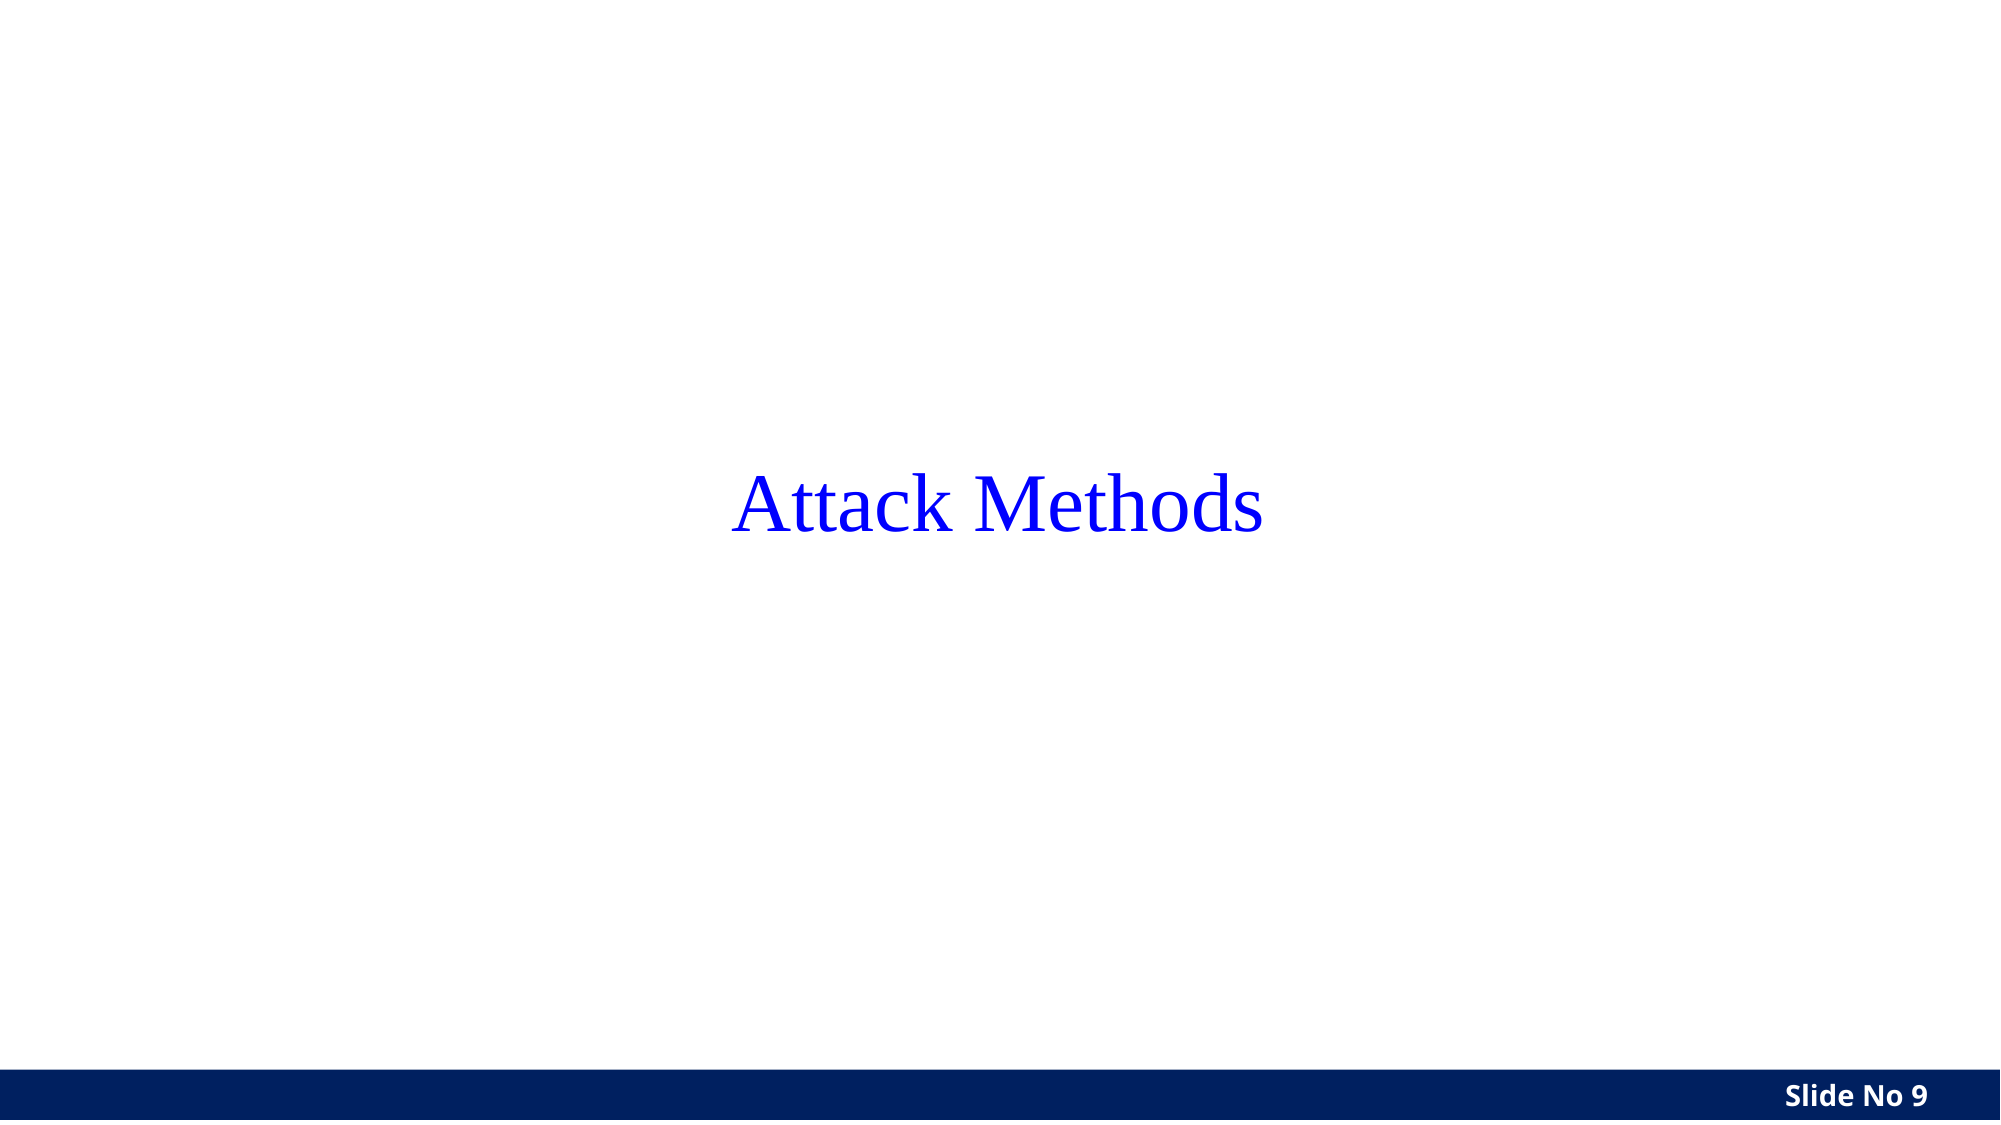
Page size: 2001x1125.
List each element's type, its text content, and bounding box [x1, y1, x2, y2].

subtitle Attack Methods [499, 350, 1501, 647]
